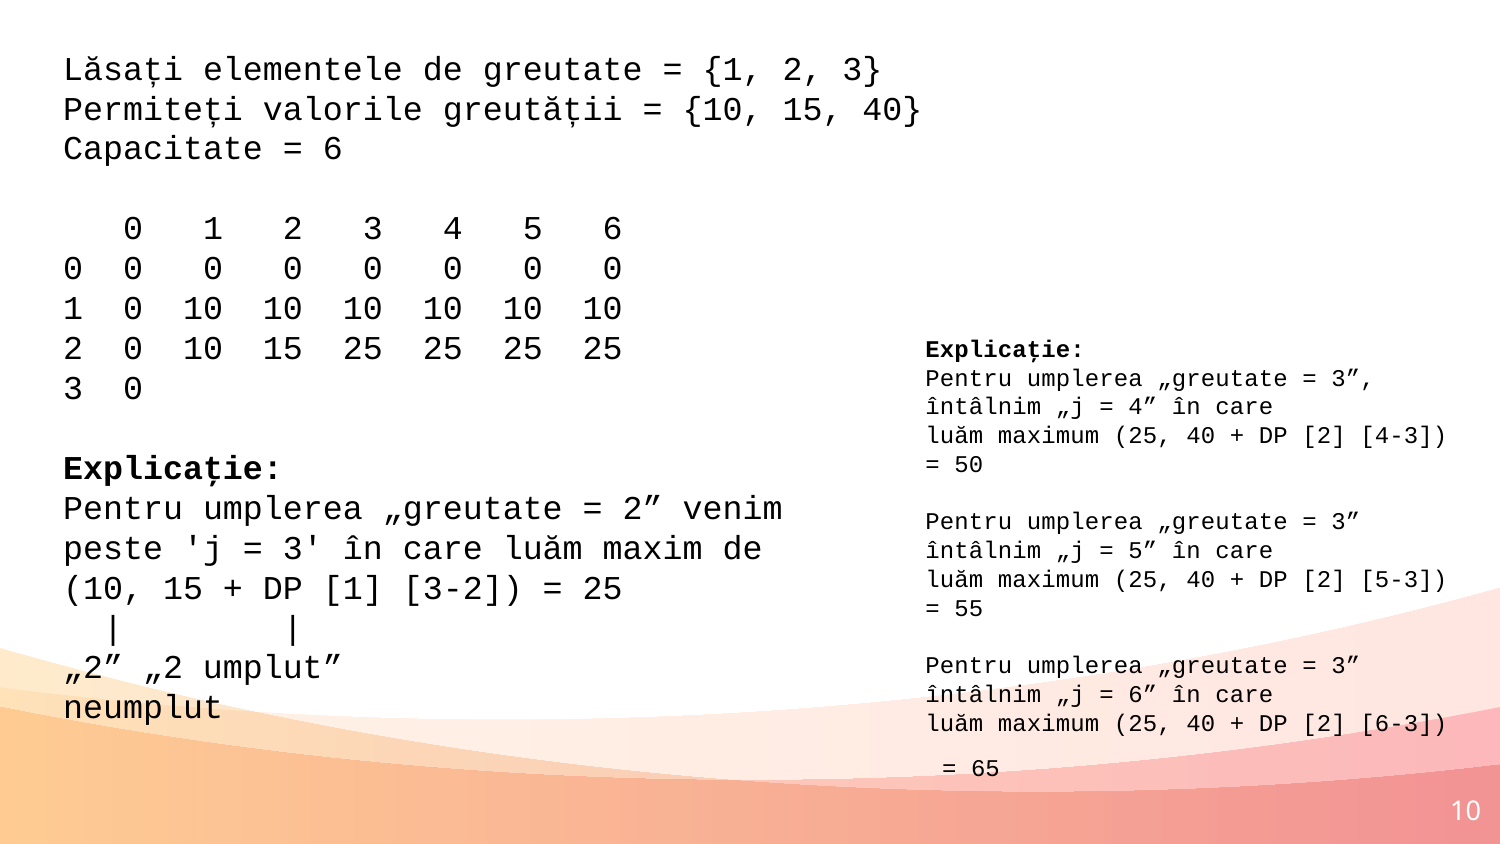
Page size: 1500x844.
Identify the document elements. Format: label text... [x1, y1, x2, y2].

text_box Lăsați elementele de greutate = {1, 2, 3} Permiteți valorile greutății = {10, 15, 40} Capacitate = 6 0 1 2 3 4 5 6 0 0 0 0 0 0 0 0 1 0 10 10 10 10 10 10 2 0 10 15 25 25 25 25 3 0 Explicaţie: Pentru umplerea „greutate = 2” venim peste 'j = 3' în care luăm maxim de (10, 15 + DP [1] [3-2]) = 25 | | „2” „2 umplut” neumplut [48, 31, 1369, 829]
text_box Explicaţie: Pentru umplerea „greutate = 3”, întâlnim „j = 4” în care luăm maximum (25, 40 + DP [2] [4-3]) = 50 Pentru umplerea „greutate = 3” întâlnim „j = 5” în care luăm maximum (25, 40 + DP [2] [5-3]) = 55 Pentru umplerea „greutate = 3” întâlnim „j = 6” în care luăm maximum (25, 40 + DP [2] [6-3]) = 65 [910, 318, 1500, 844]
